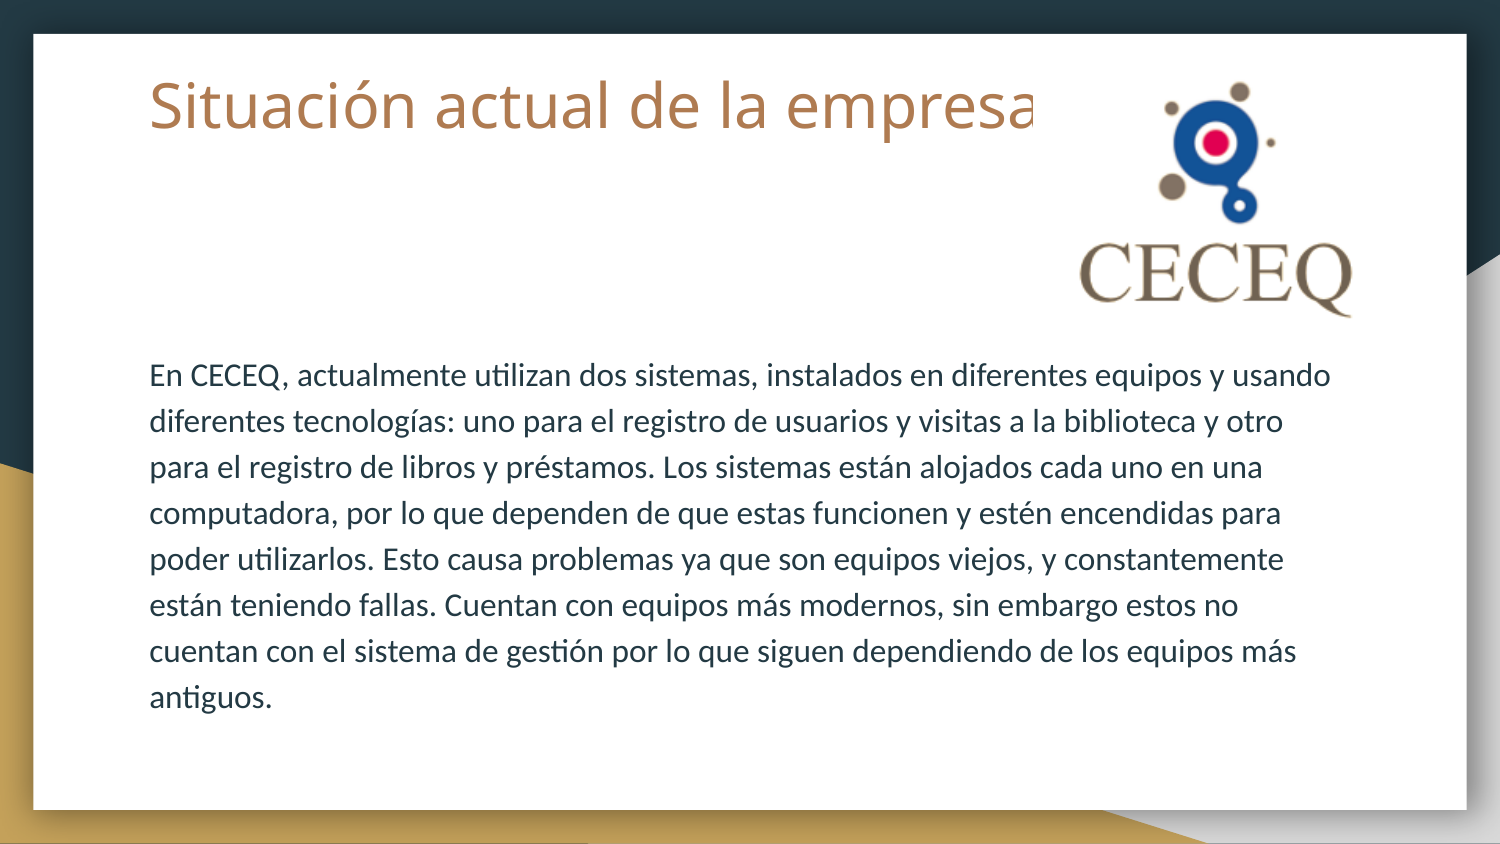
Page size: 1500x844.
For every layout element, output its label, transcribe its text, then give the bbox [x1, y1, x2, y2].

title Situación actual de la empresa [134, 51, 1366, 208]
list En CECEQ, actualmente utilizan dos sistemas, instalados en diferentes equipos y usando diferentes tecnologías: uno para el registro de usuarios y visitas a la biblioteca y otro para el registro de libros y préstamos. Los sistemas están alojados cada uno en una computadora, por lo que dependen de que estas funcionen y estén encendidas para poder utilizarlos. Esto causa problemas ya que son equipos viejos, y constantemente están teniendo fallas. Cuentan con equipos más modernos, sin embargo estos no cuentan con el sistema de gestión por lo que siguen dependiendo de los equipos más antiguos. [134, 332, 1366, 729]
picture [1033, 76, 1423, 323]
